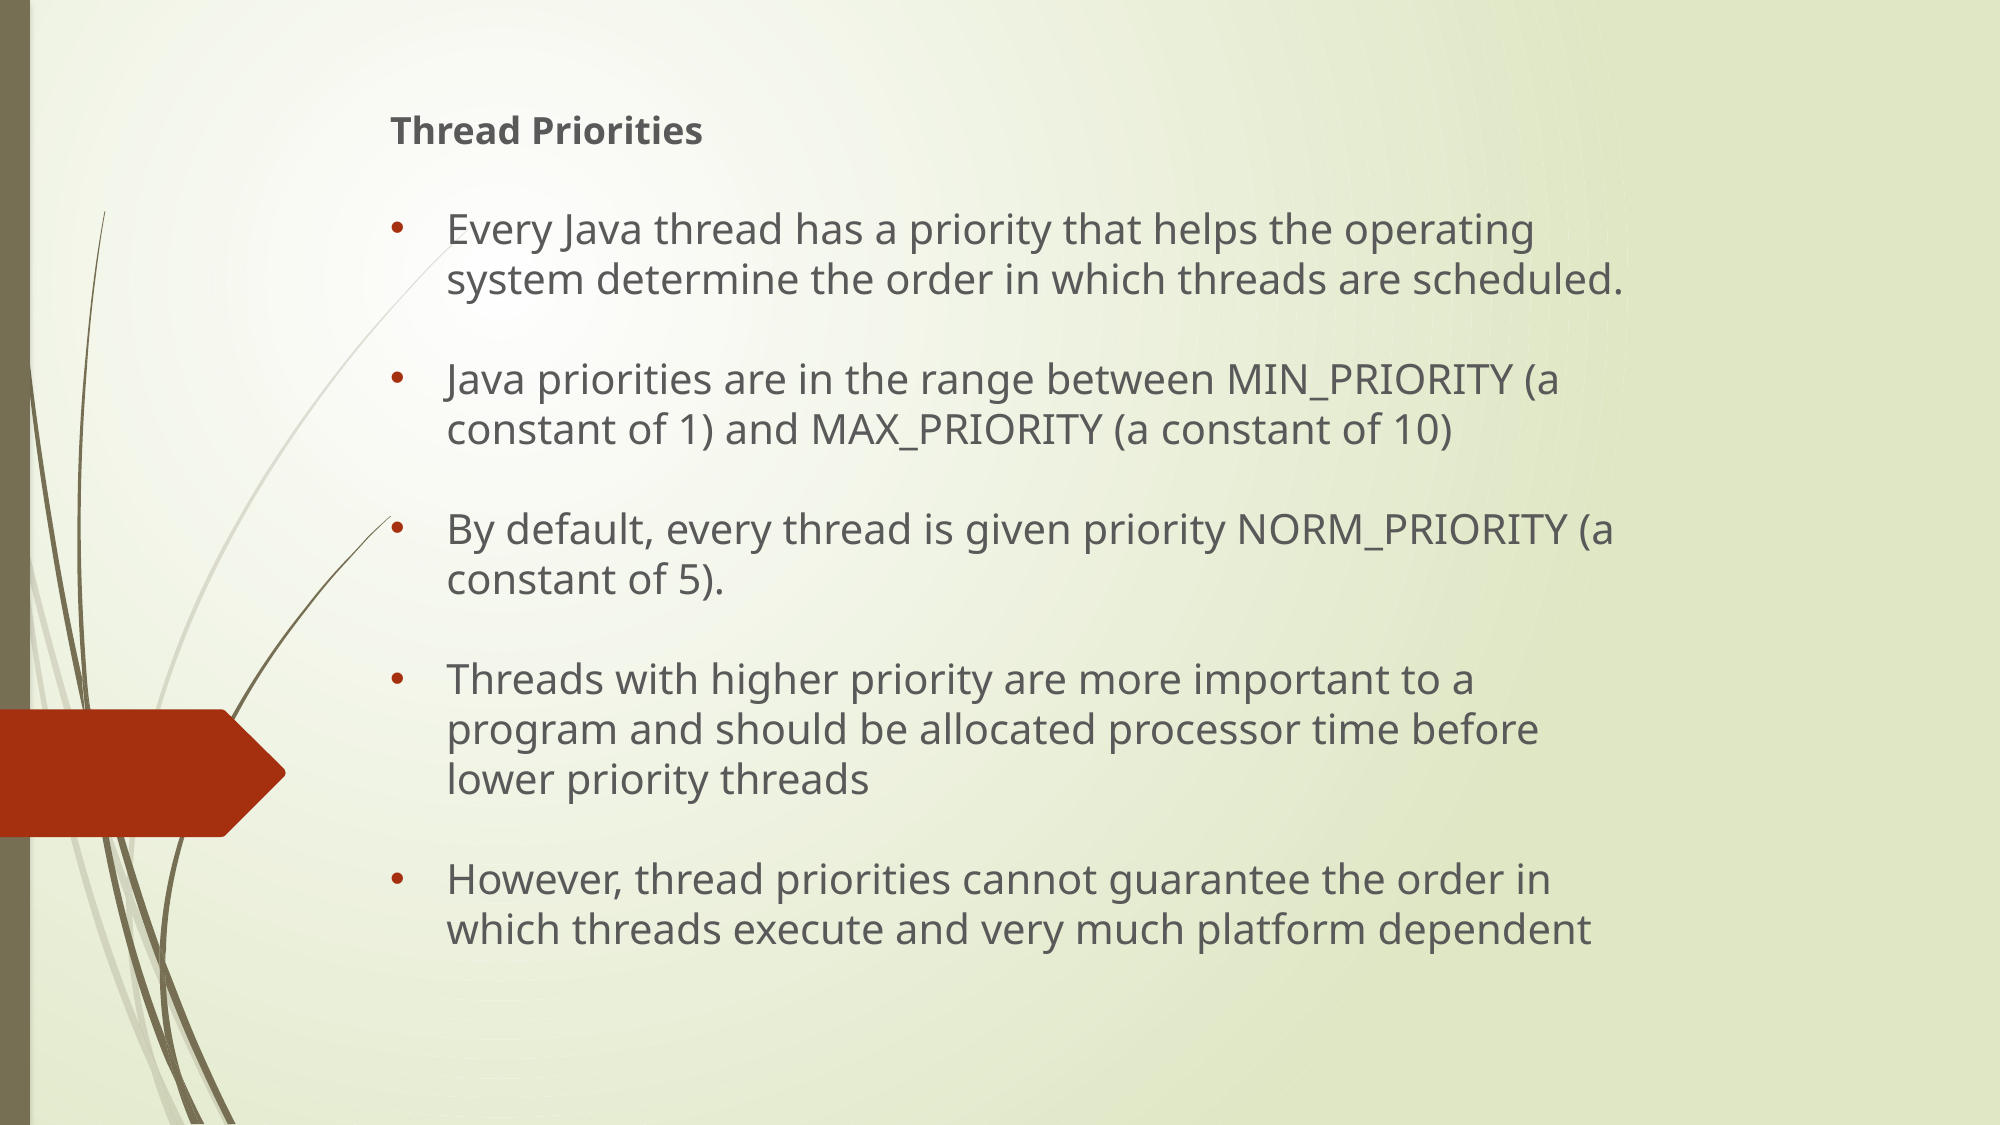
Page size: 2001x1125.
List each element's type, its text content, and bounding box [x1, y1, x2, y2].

subtitle Thread Priorities Every Java thread has a priority that helps the operating system determine the order in which threads are scheduled. Java priorities are in the range between MIN_PRIORITY (a constant of 1) and MAX_PRIORITY (a constant of 10) By default, every thread is given priority NORM_PRIORITY (a constant of 5). Threads with higher priority are more important to a program and should be allocated processor time before lower priority threads However, thread priorities cannot guarantee the order in which threads execute and very much platform dependent [375, 99, 1650, 975]
